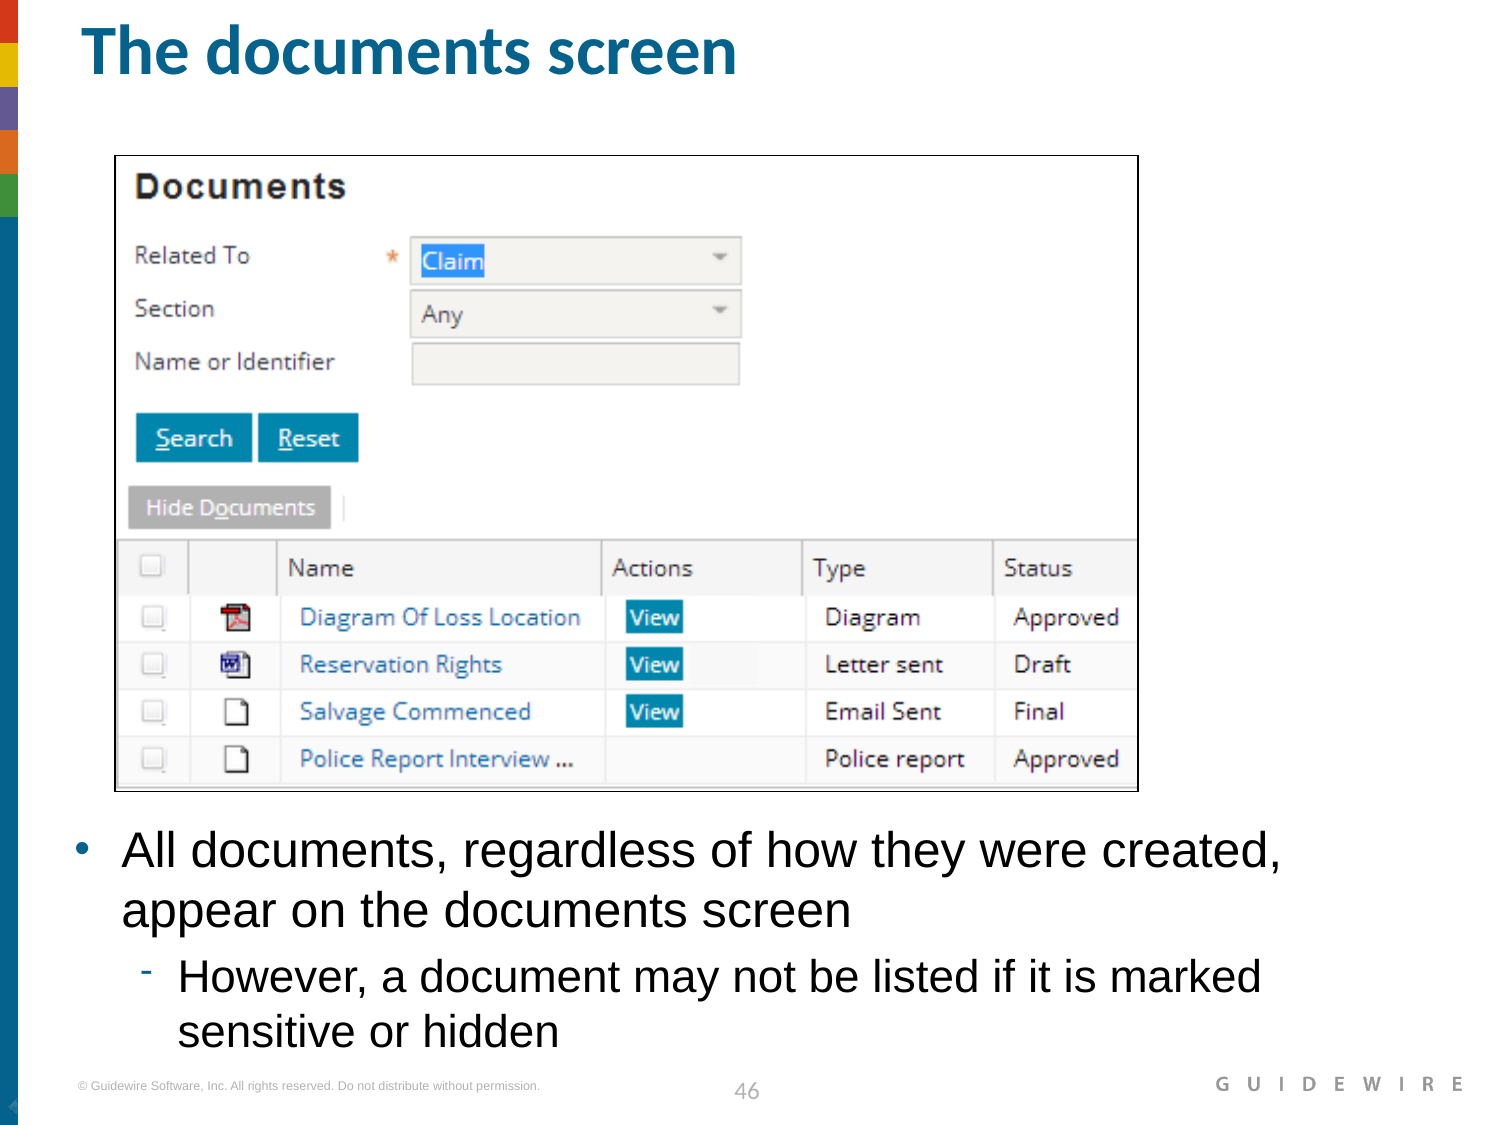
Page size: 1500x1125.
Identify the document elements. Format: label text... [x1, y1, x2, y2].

picture [1215, 1073, 1480, 1096]
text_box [115, 155, 1138, 792]
list All documents, regardless of how they were created, appear on the documents screen However, a document may not be listed if it is marked sensitive or hidden [74, 817, 1439, 1057]
title The documents screen [81, 19, 1446, 142]
picture [10, 1101, 18, 1111]
picture [0, 0, 18, 216]
